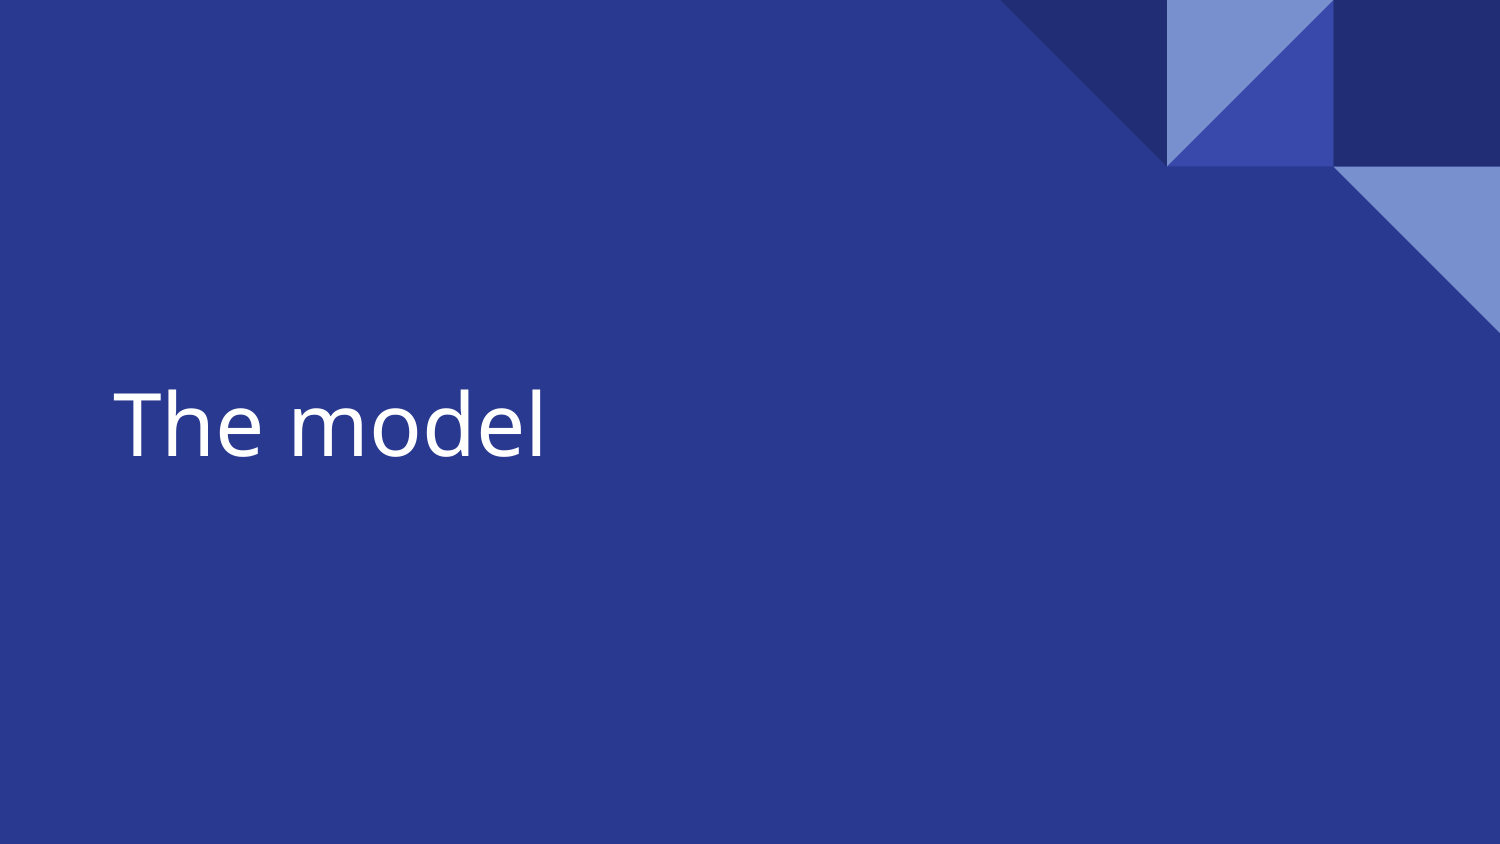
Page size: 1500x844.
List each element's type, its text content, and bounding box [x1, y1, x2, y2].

title The model [98, 353, 1447, 491]
